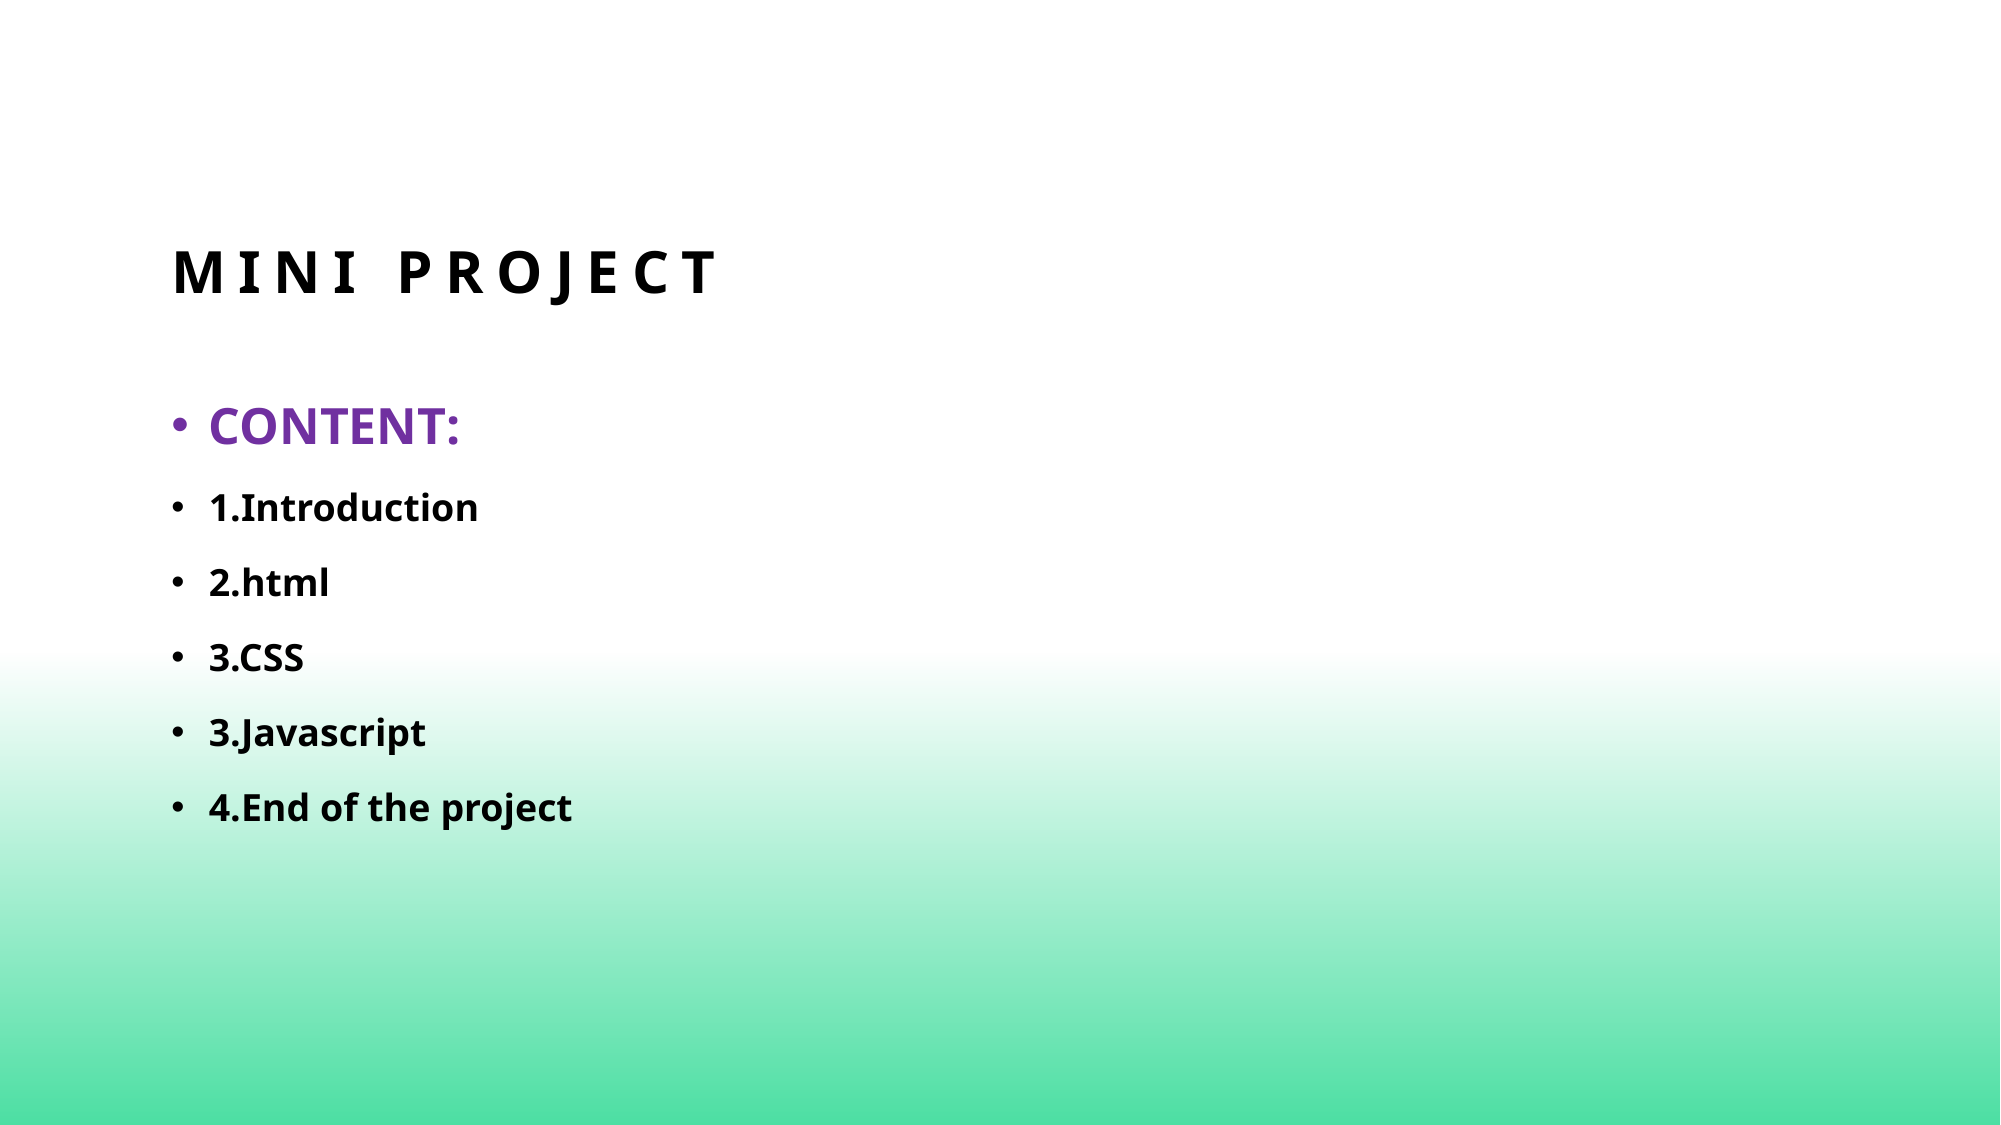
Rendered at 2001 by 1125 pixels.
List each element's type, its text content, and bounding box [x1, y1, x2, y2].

title Mini Project [156, 124, 1844, 313]
list CONTENT: 1.Introduction 2.html 3.CSS 3.Javascript 4.End of the project [156, 375, 1844, 1014]
